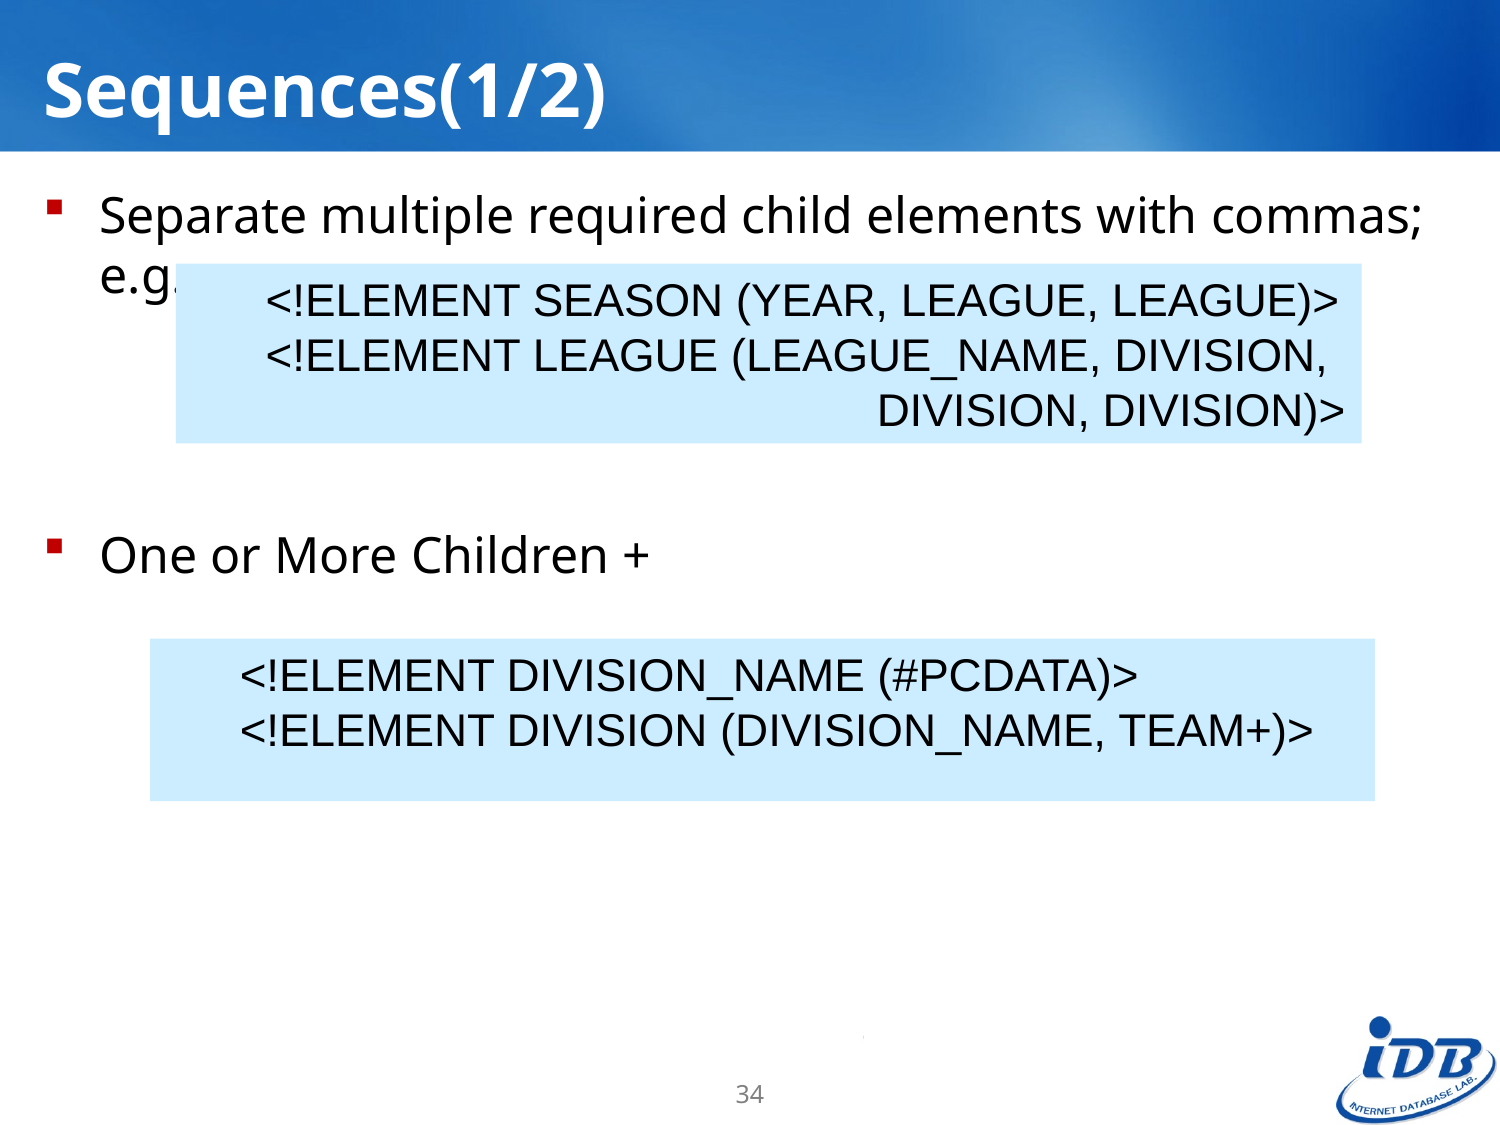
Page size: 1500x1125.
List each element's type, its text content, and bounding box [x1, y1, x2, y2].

text_box <!ELEMENT DIVISION_NAME (#PCDATA)> <!ELEMENT DIVISION (DIVISION_NAME, TEAM+)> [150, 638, 1375, 802]
slide_number 34 [688, 1078, 812, 1114]
picture [0, 0, 1500, 1125]
list Separate multiple required child elements with commas; e.g. One or More Children + [28, 175, 1472, 1067]
text_box <!ELEMENT SEASON (YEAR, LEAGUE, LEAGUE)> <!ELEMENT LEAGUE (LEAGUE_NAME, DIVISION, DIVISION, DIVISION)> [175, 263, 1362, 444]
title Sequences(1/2) [28, 23, 1472, 153]
